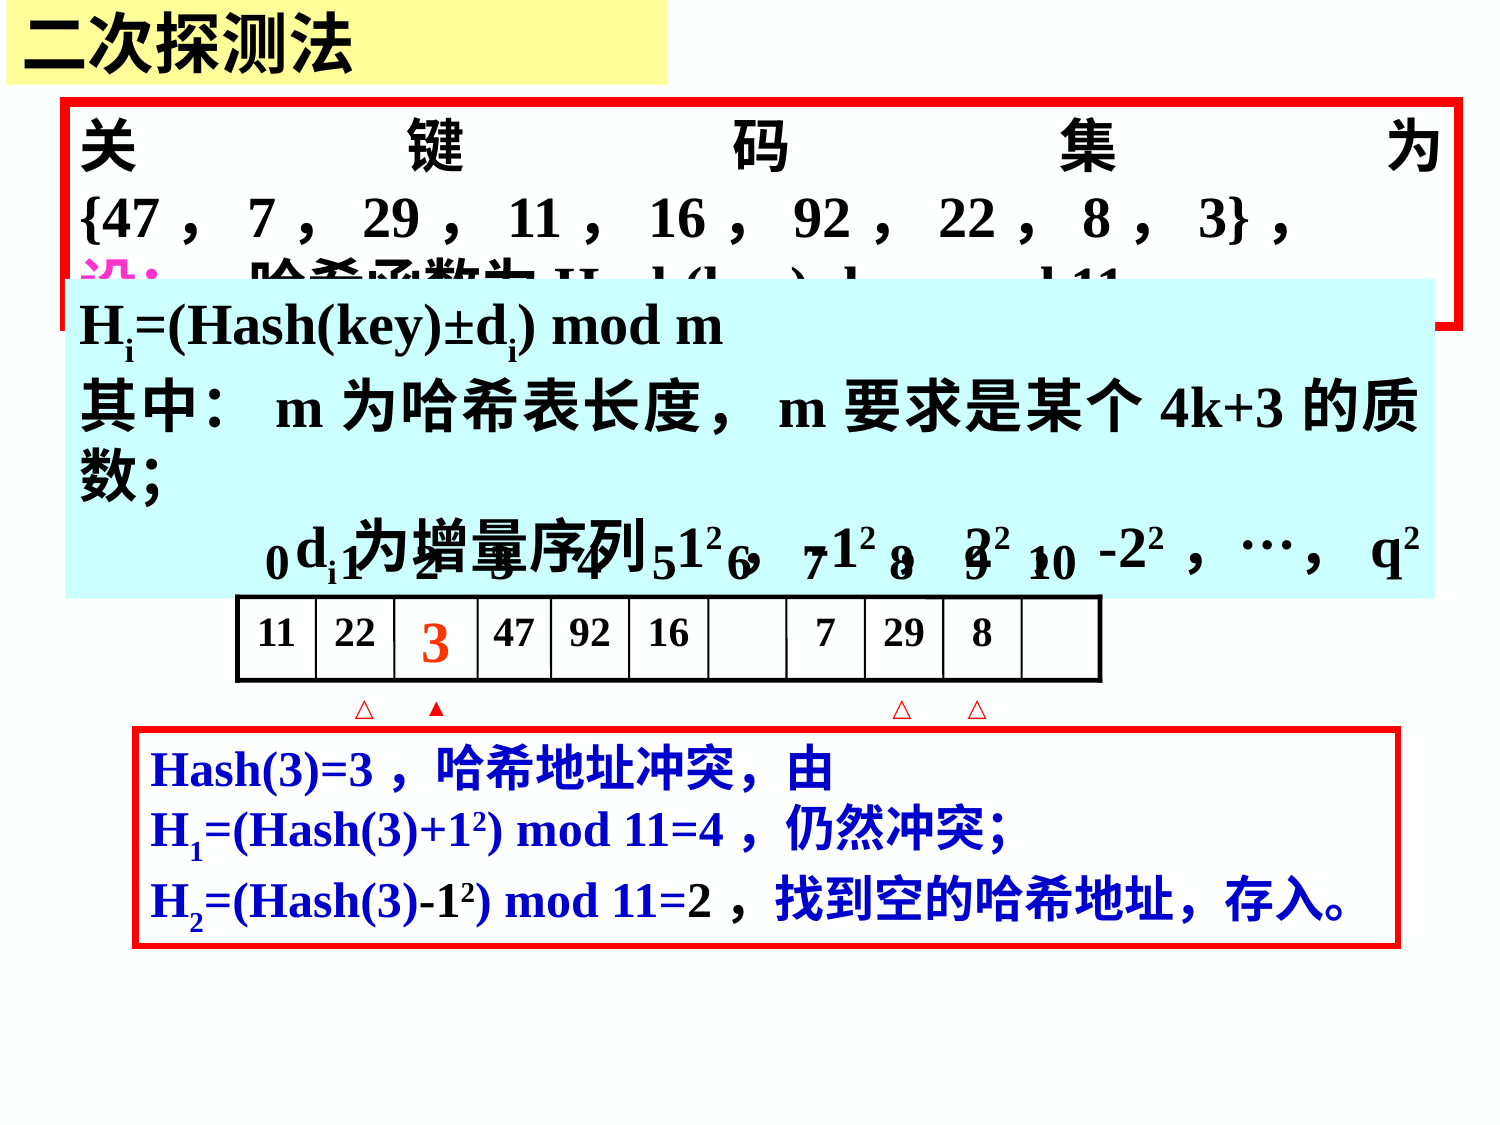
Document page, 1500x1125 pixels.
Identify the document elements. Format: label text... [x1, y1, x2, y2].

text_box Hash(3)=3，哈希地址冲突，由 H1=(Hash(3)+12) mod 11=4，仍然冲突； H2=(Hash(3)-12) mod 11=2，找到空的哈希地址，存入。 [135, 729, 1399, 946]
text_box 关键码集为 {47，7，29，11，16，92，22，8，3}， 设： 哈希函数为Hash(key)=key mod 11 [64, 101, 1459, 327]
text_box Hi=(Hash(key)±di) mod m 其中：m为哈希表长度，m要求是某个4k+3的质数； di为增量序列 12，-12，22，-22，…，q2 [64, 278, 1436, 599]
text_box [237, 521, 1126, 730]
text_box 二次探测法 [6, 0, 668, 85]
